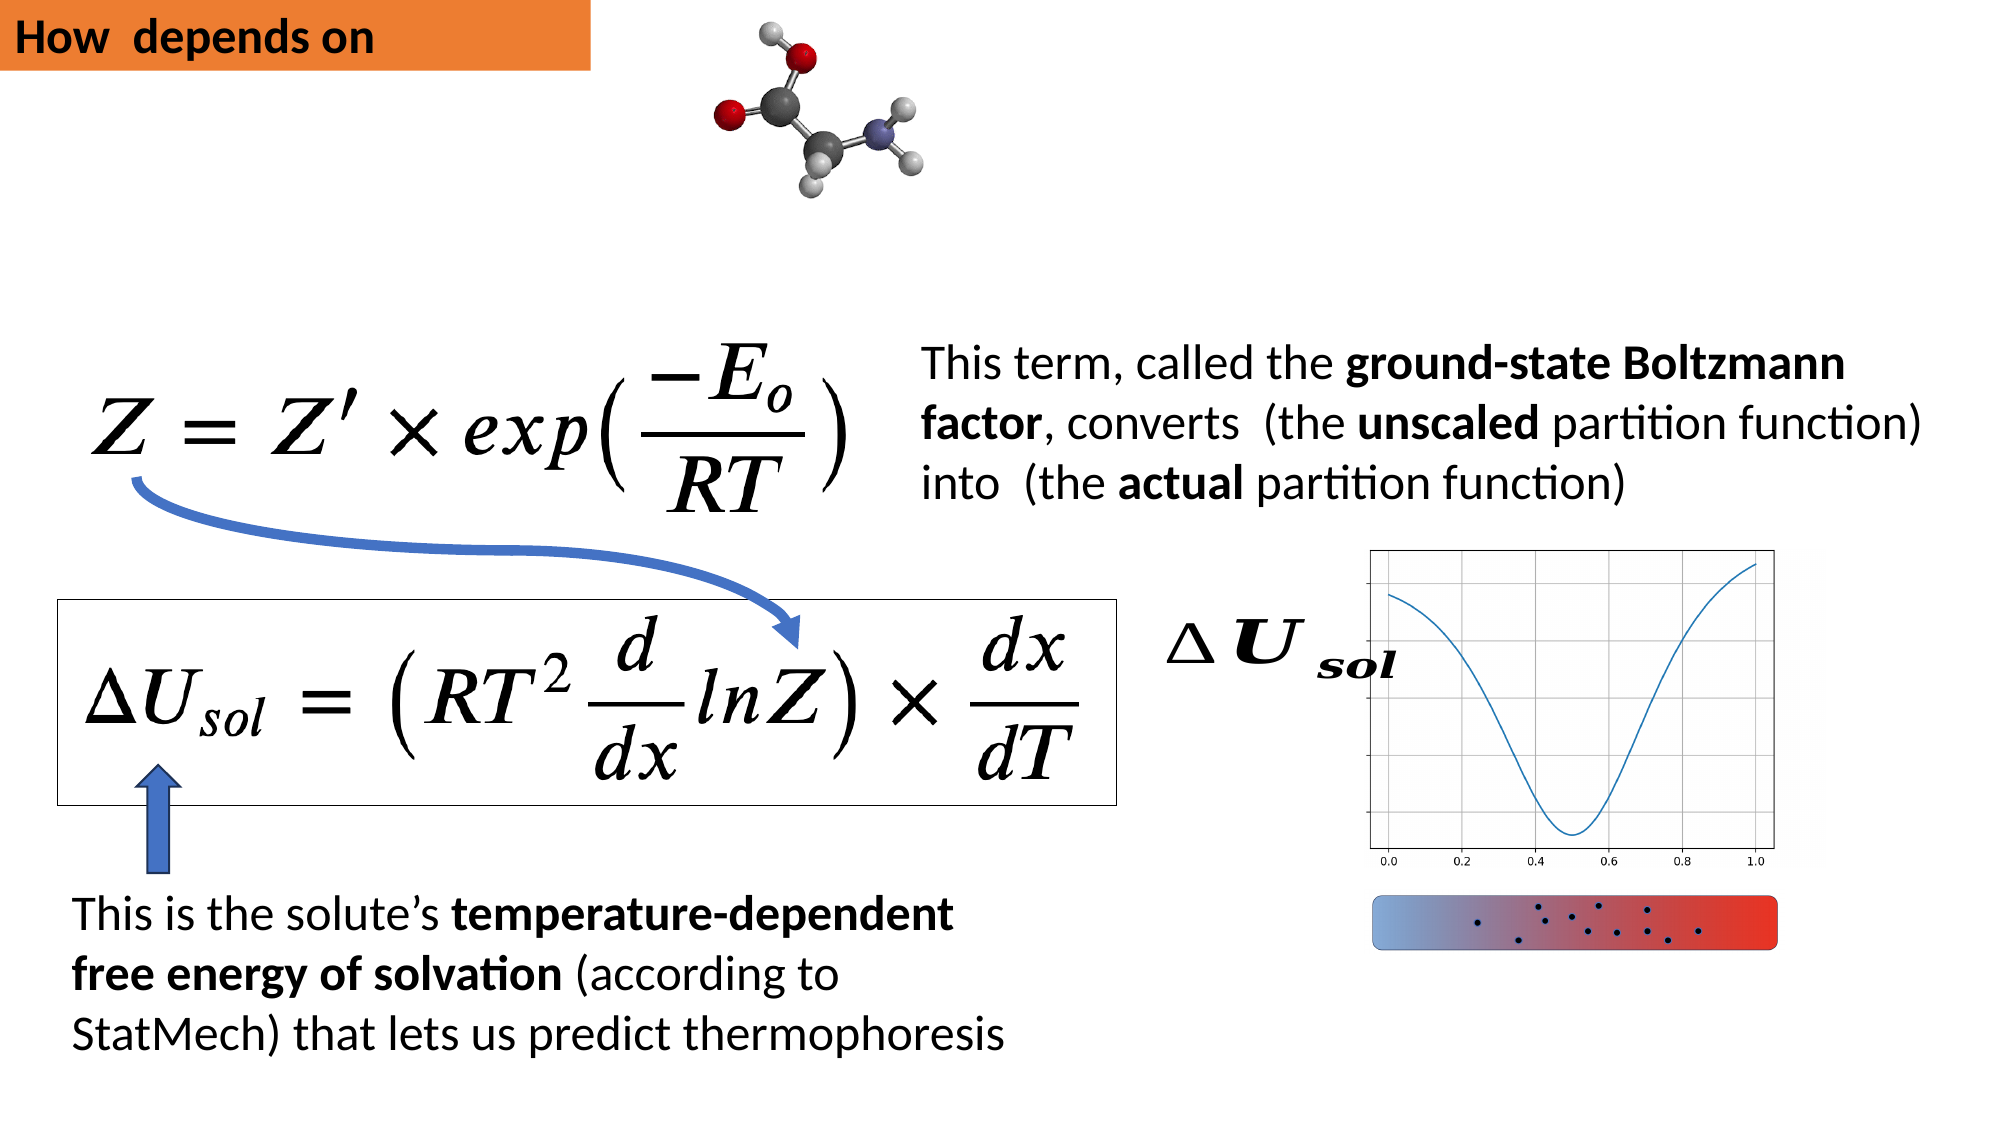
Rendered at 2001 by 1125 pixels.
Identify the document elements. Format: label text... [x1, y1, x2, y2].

picture [700, 17, 935, 207]
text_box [136, 403, 890, 749]
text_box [1165, 549, 1826, 954]
text_box [146, 806, 171, 873]
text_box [56, 278, 1117, 806]
text_box This is the solute’s temperature-dependent free energy of solvation (according to StatMech) that lets us predict thermophoresis [56, 873, 1062, 1068]
